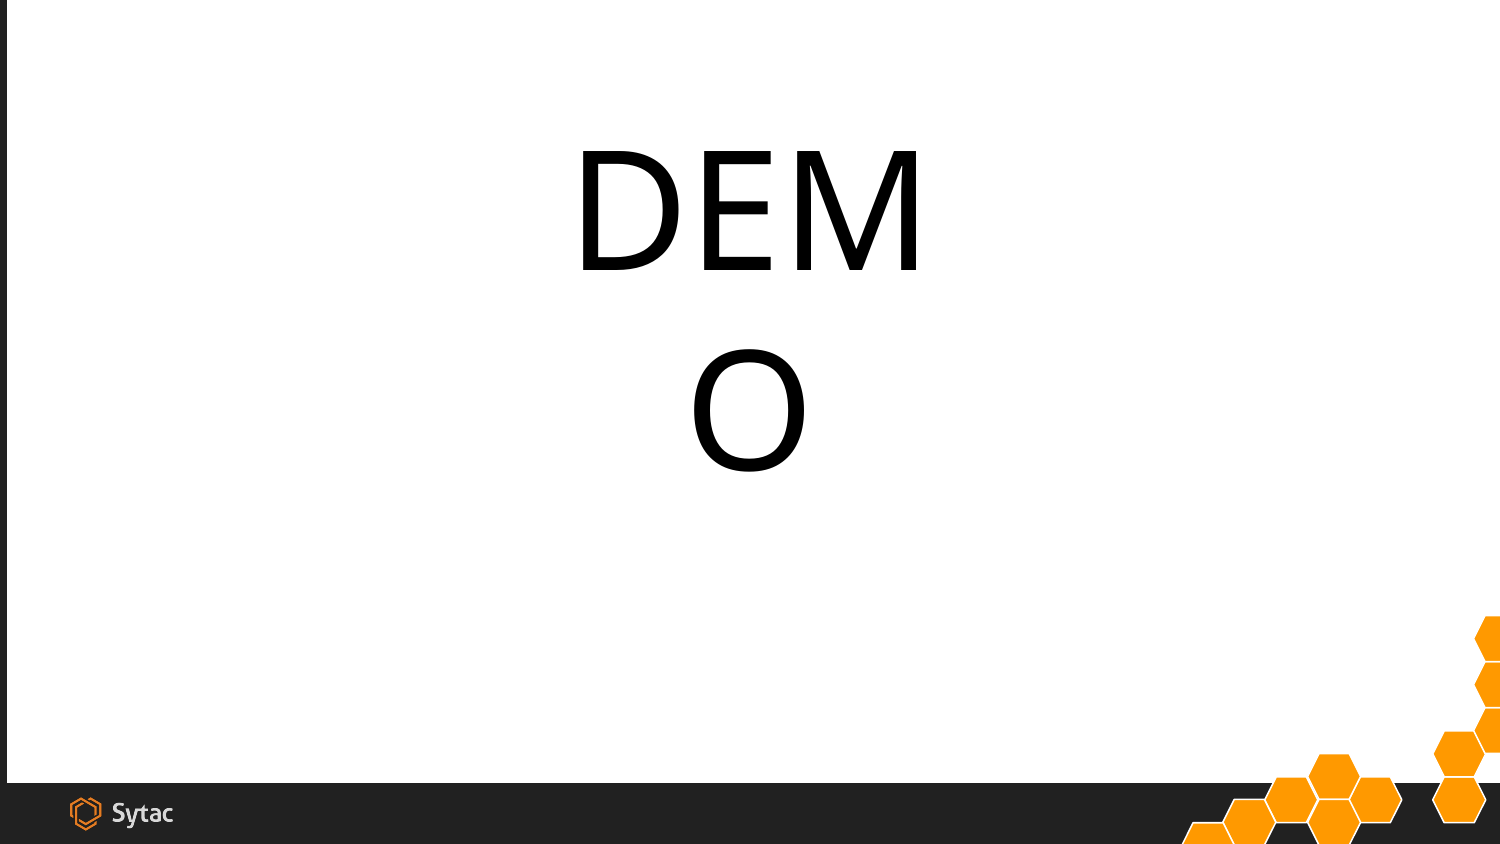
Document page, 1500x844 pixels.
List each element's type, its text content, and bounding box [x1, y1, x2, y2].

title DEMO [507, 324, 993, 520]
picture [70, 797, 173, 831]
